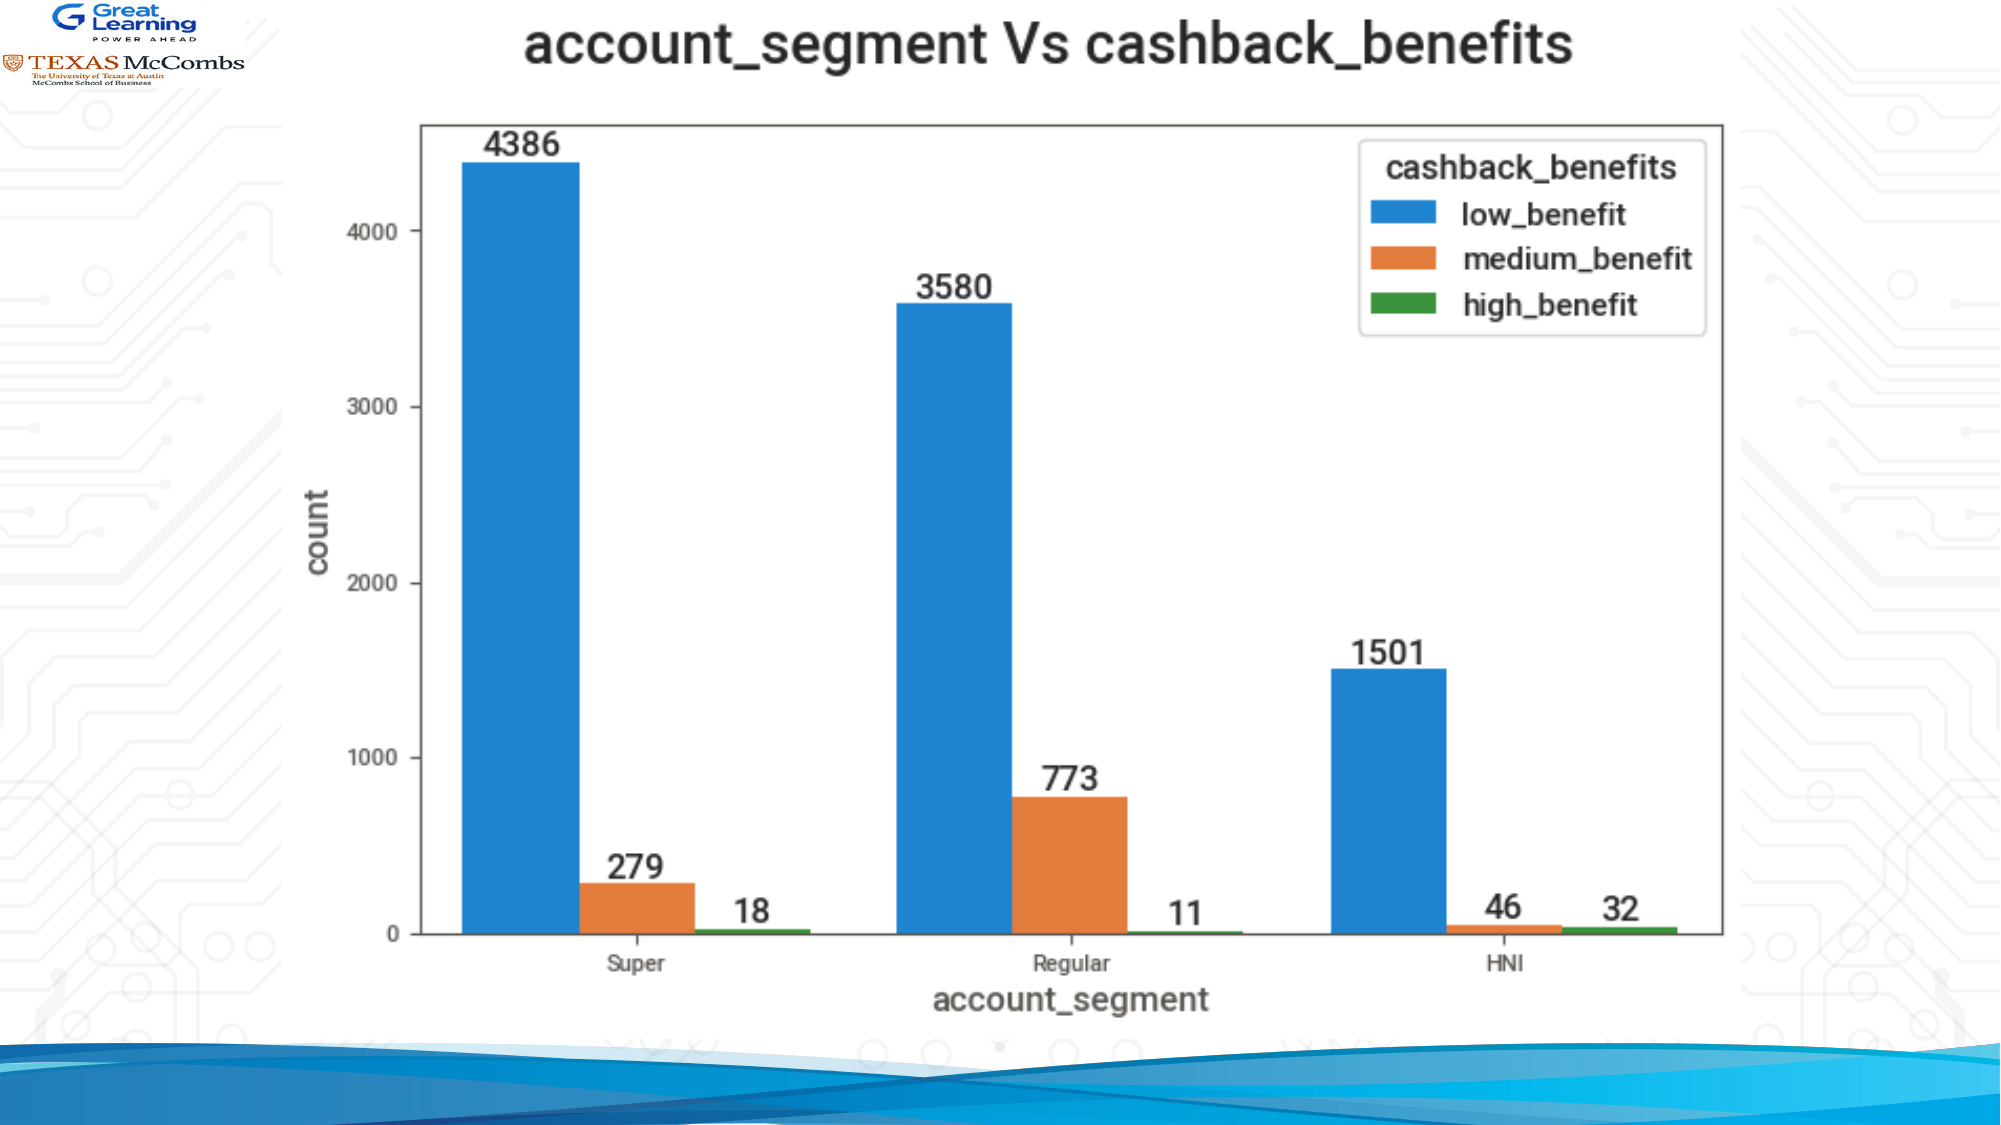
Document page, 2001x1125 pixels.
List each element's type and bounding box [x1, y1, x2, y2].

picture [0, 2, 246, 88]
picture [0, 1042, 2000, 1125]
picture [282, 0, 1741, 1039]
